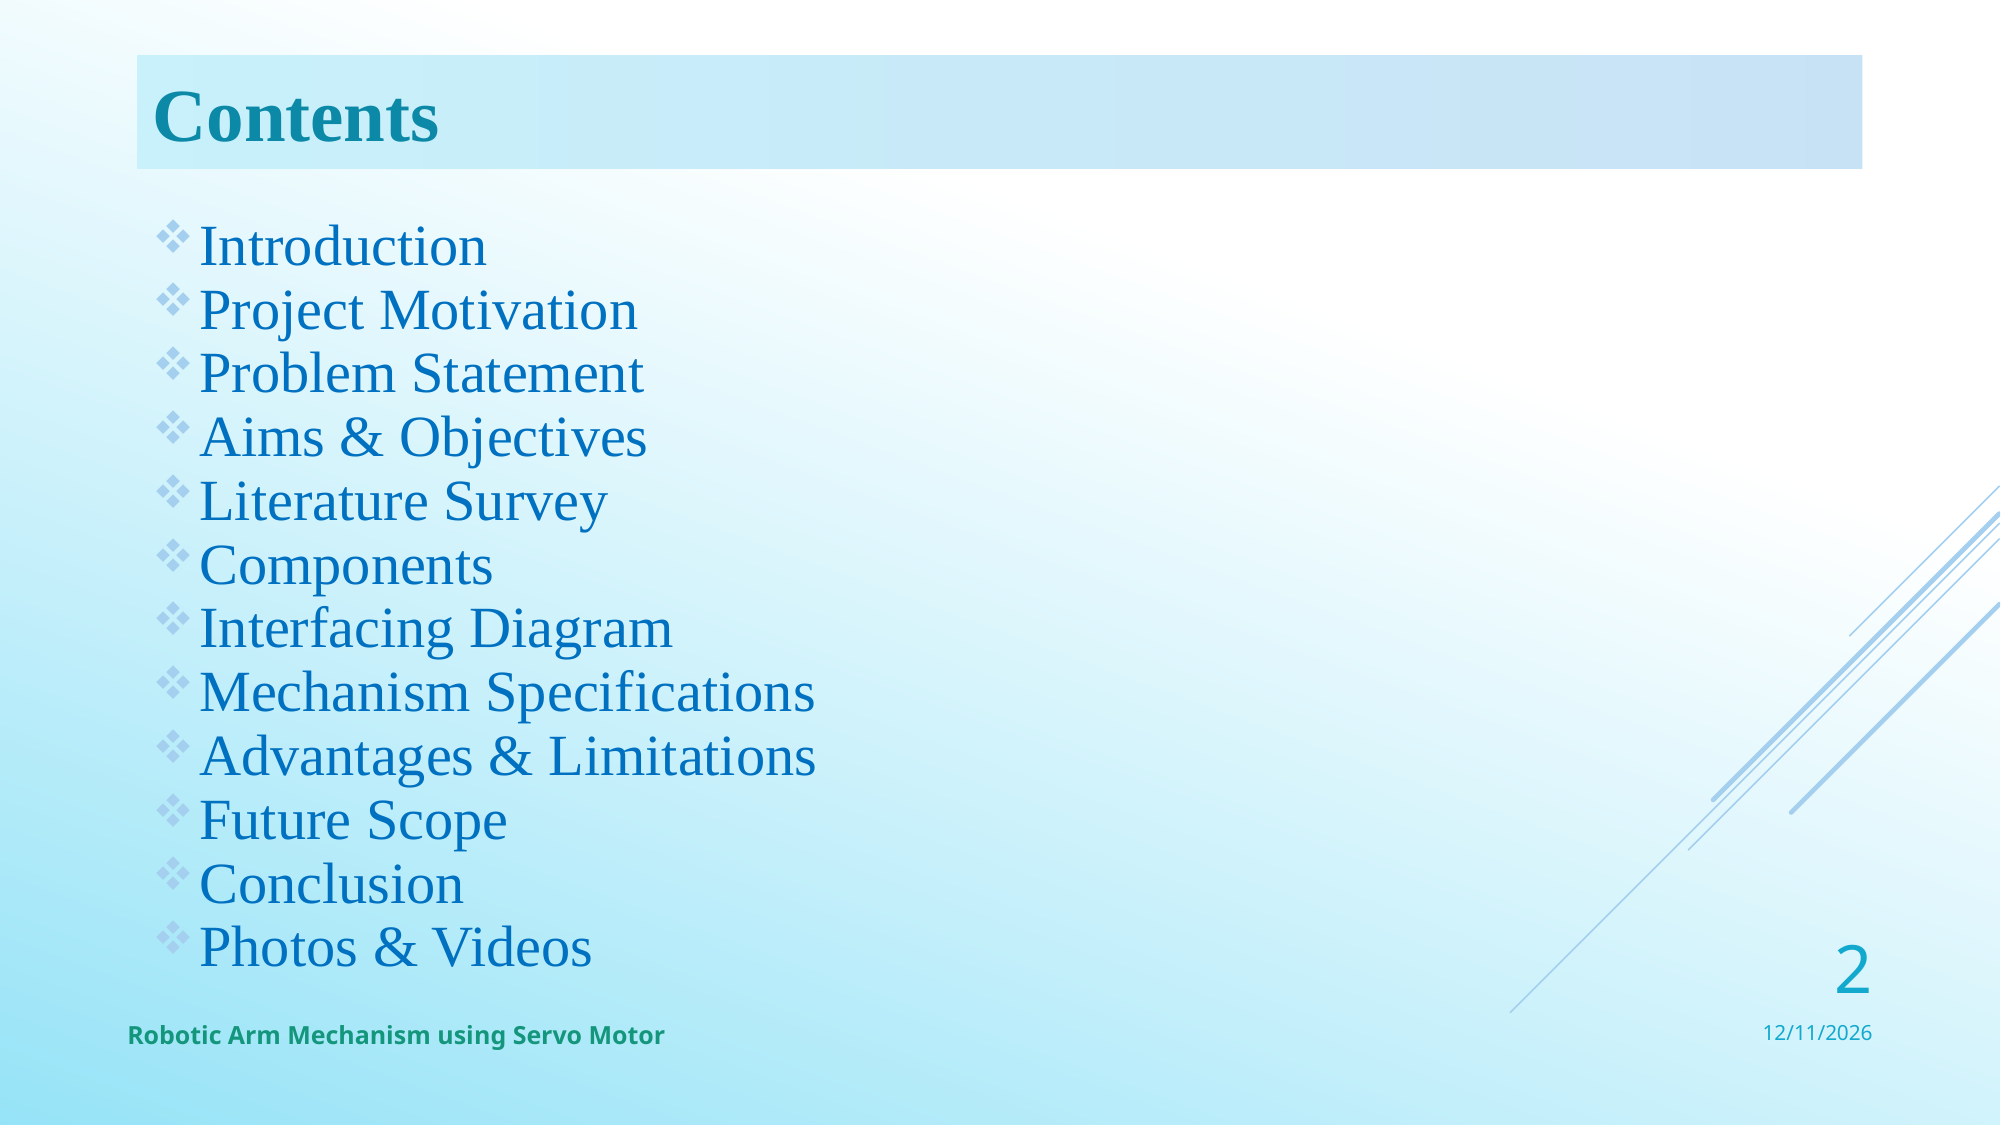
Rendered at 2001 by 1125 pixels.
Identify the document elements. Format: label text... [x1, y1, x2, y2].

list Introduction Project Motivation Problem Statement Aims & Objectives Literature Survey Components Interfacing Diagram Mechanism Specifications Advantages & Limitations Future Scope Conclusion Photos & Videos [137, 288, 1863, 991]
title Contents [137, 55, 1863, 169]
slide_number 2 [1700, 915, 1888, 1025]
footer Robotic Arm Mechanism using Servo Motor [112, 1012, 1350, 1073]
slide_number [1624, 1012, 1888, 1073]
